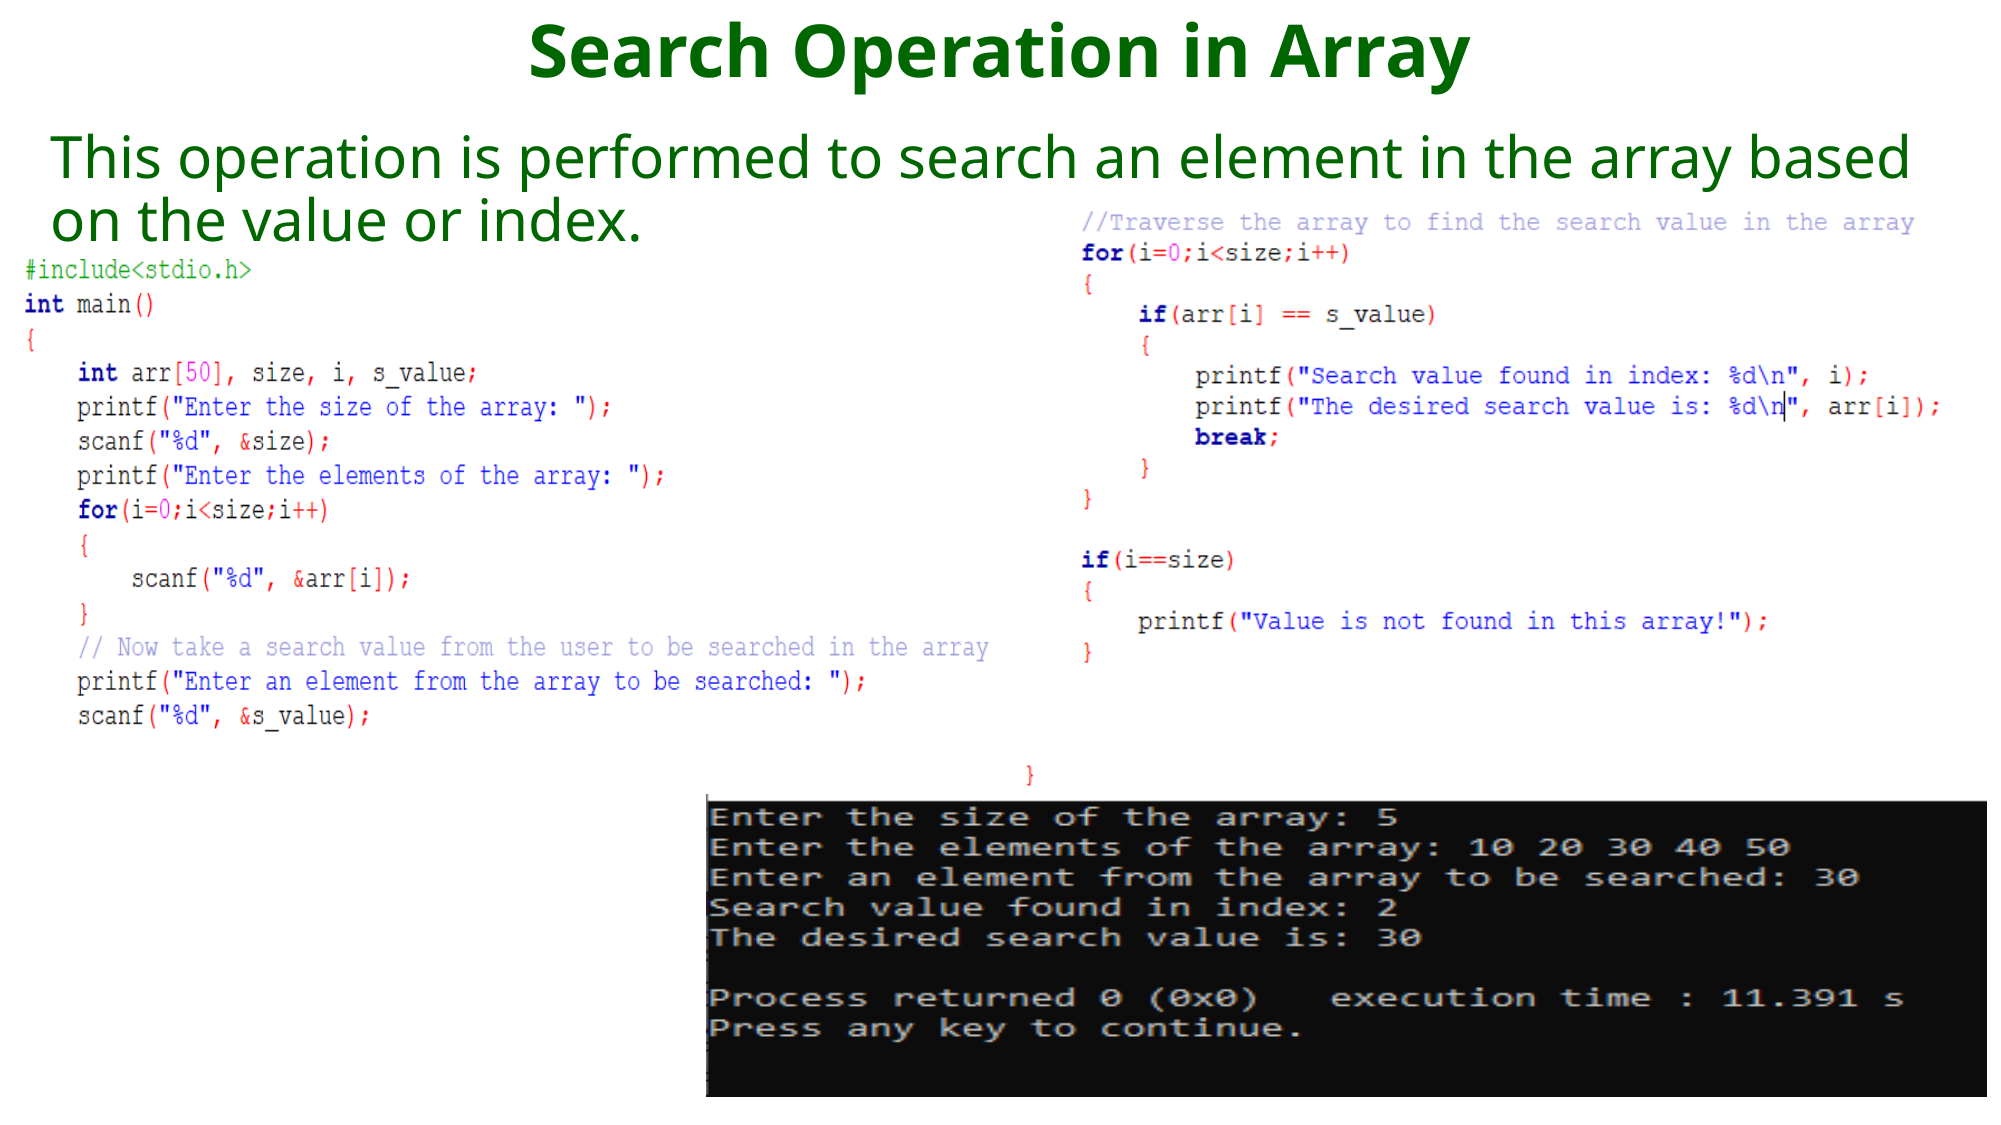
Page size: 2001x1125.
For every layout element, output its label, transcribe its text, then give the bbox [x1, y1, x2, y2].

title Search Operation in Array [137, 28, 1863, 81]
list This operation is performed to search an element in the array based on the value or index. [35, 120, 1976, 1097]
picture [24, 259, 1000, 769]
picture [706, 204, 1987, 1097]
